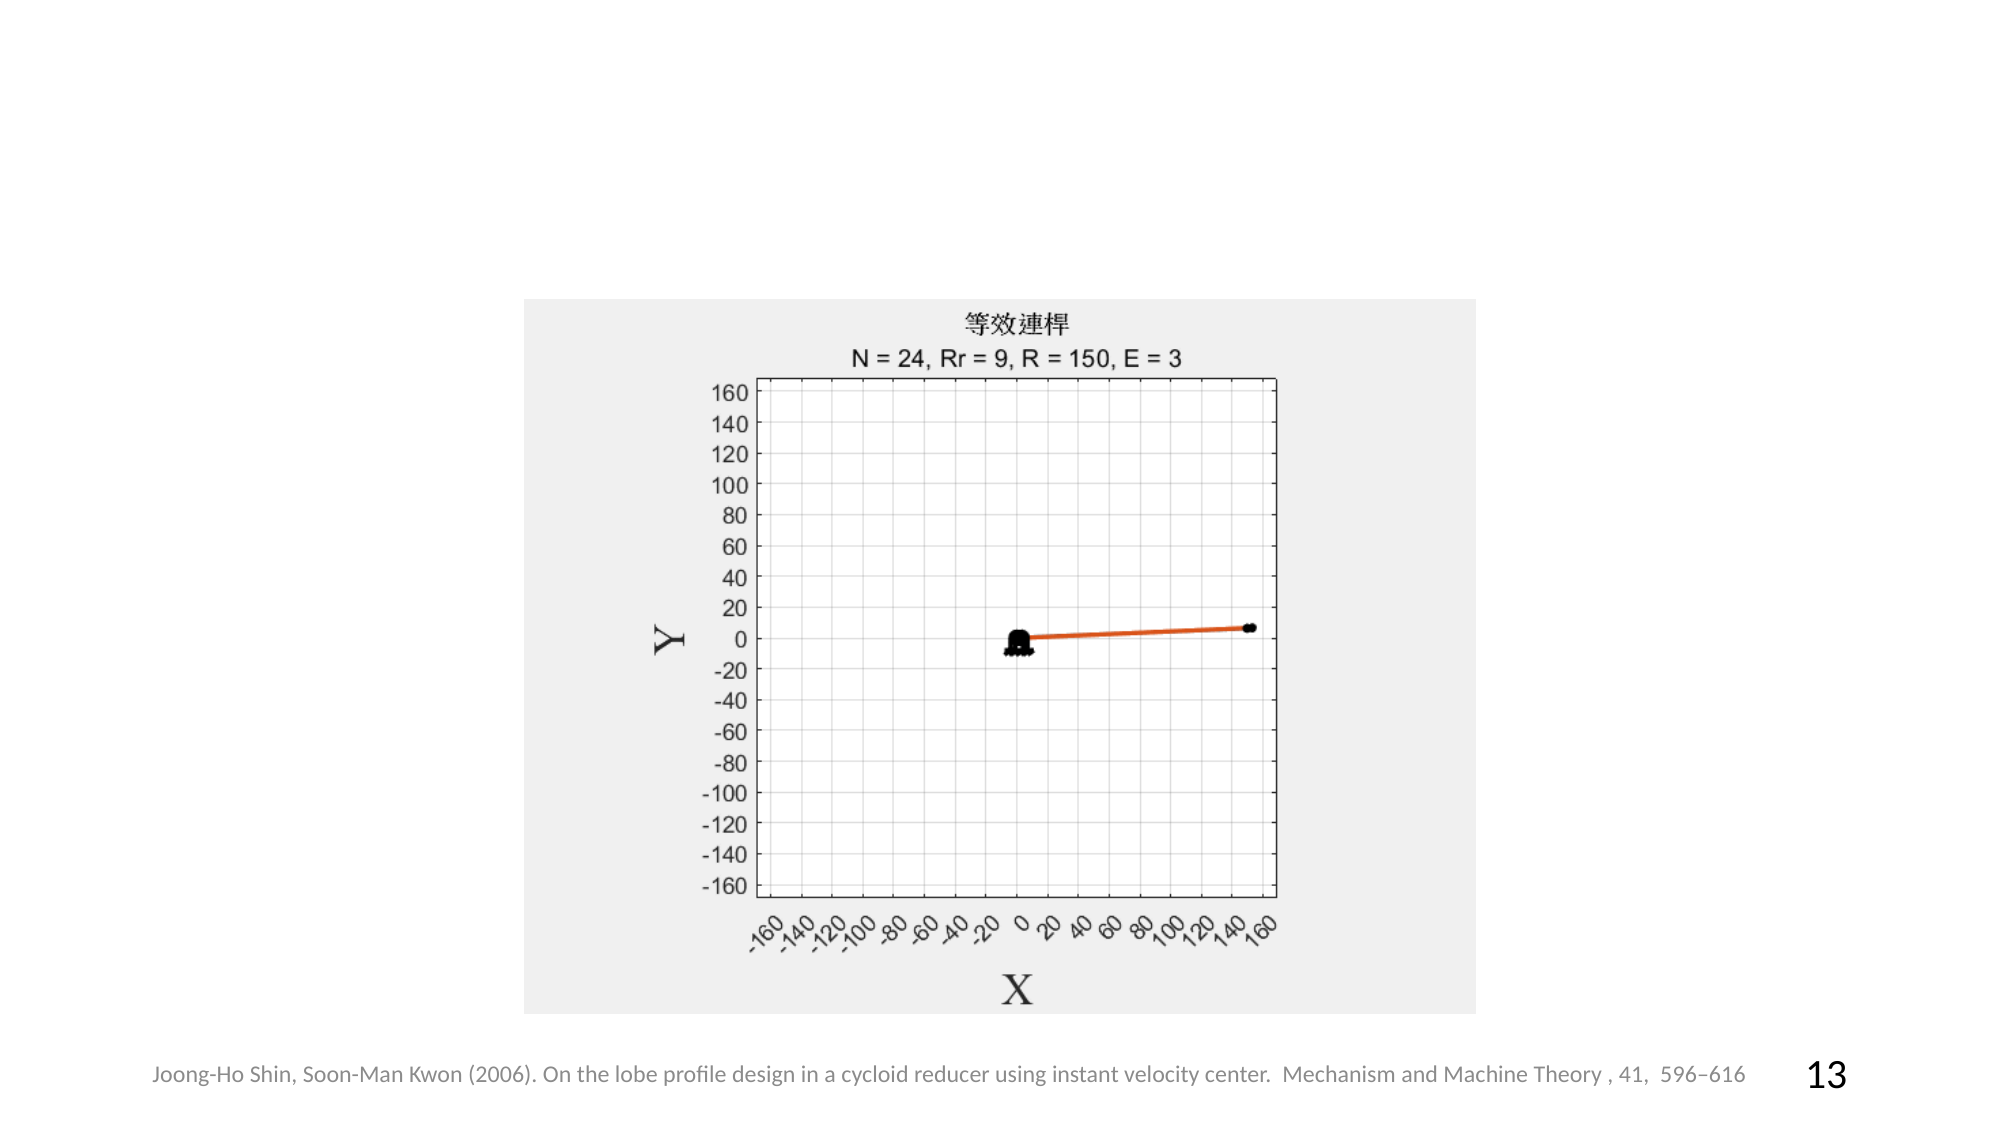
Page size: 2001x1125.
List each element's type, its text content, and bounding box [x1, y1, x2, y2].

footer Joong-Ho Shin, Soon-Man Kwon (2006). On the lobe profile design in a cycloid reducer using instant velocity center. Mechanism and Machine Theory , 41, 596–616 [137, 1042, 1895, 1103]
slide_number 13 [1412, 1041, 1863, 1102]
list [524, 299, 1476, 1014]
